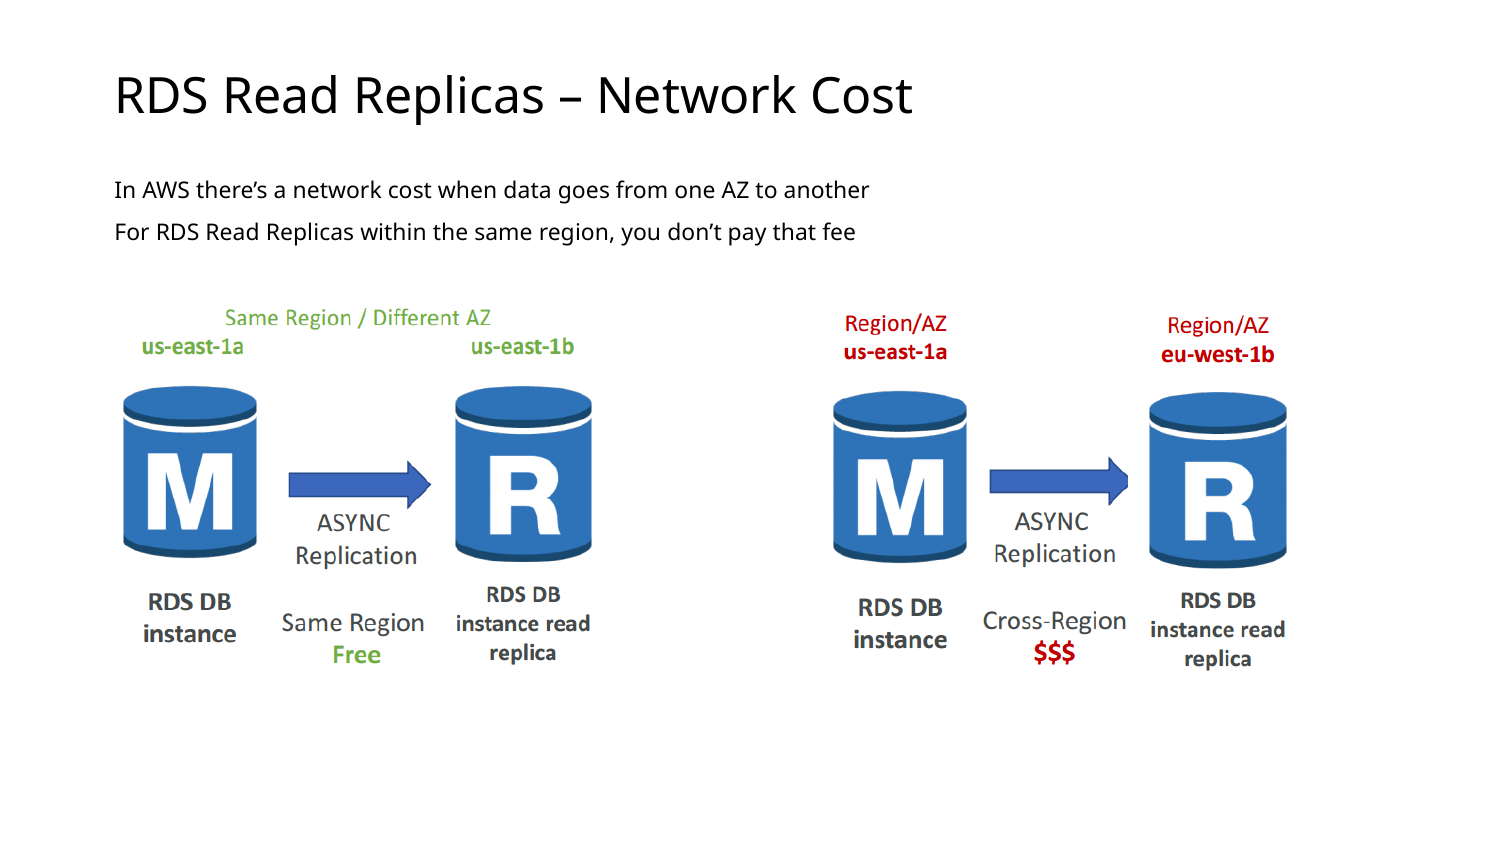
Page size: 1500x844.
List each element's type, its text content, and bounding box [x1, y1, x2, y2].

picture [807, 302, 1308, 679]
title RDS Read Replicas – Network Cost [103, 44, 1397, 150]
list In AWS there’s a network cost when data goes from one AZ to another For RDS Read Replicas within the same region, you don’t pay that fee [103, 173, 1397, 270]
picture [102, 293, 612, 672]
